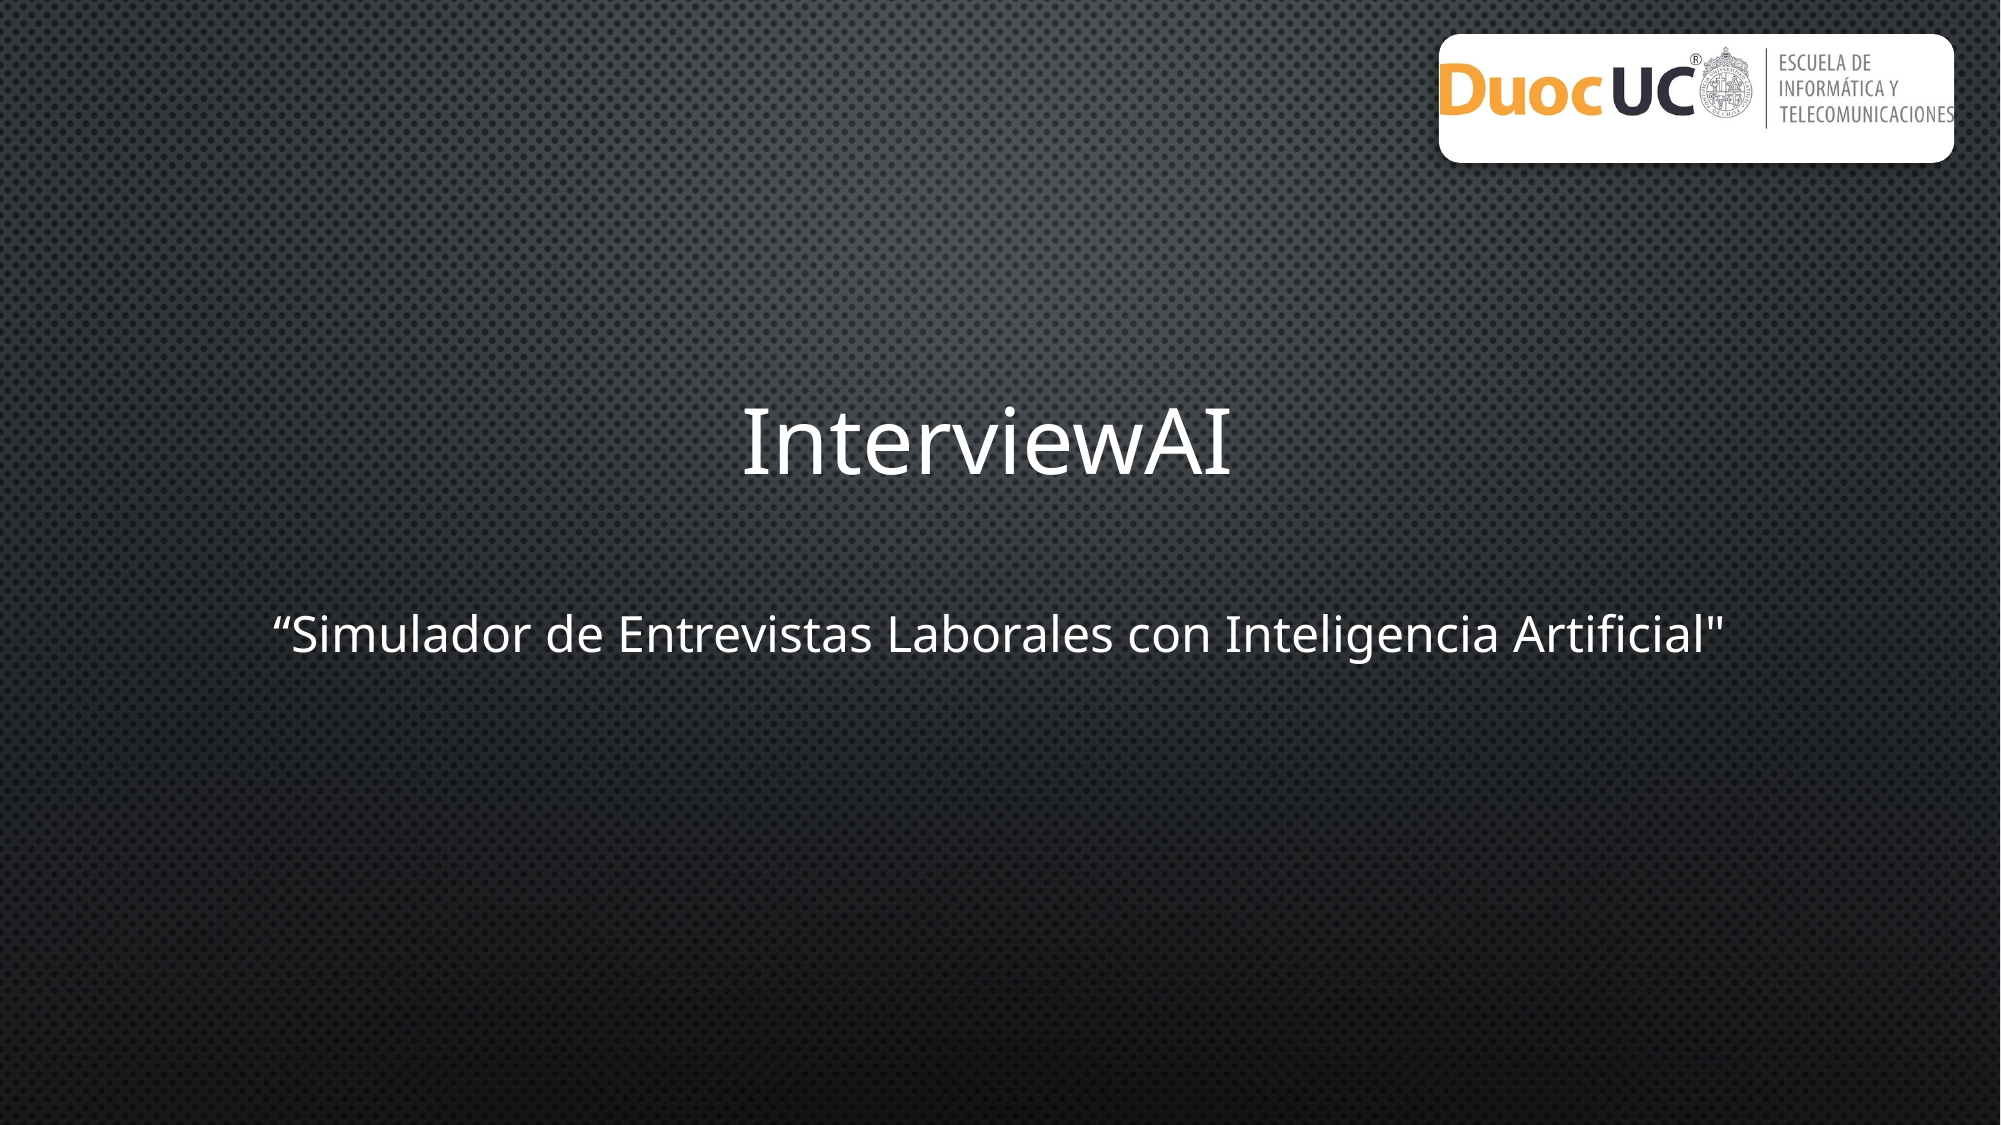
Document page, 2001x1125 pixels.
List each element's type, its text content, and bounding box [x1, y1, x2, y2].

picture [0, 0, 2001, 1125]
text_box InterviewAI “Simulador de Entrevistas Laborales con Inteligencia Artificial" [0, 375, 2000, 731]
